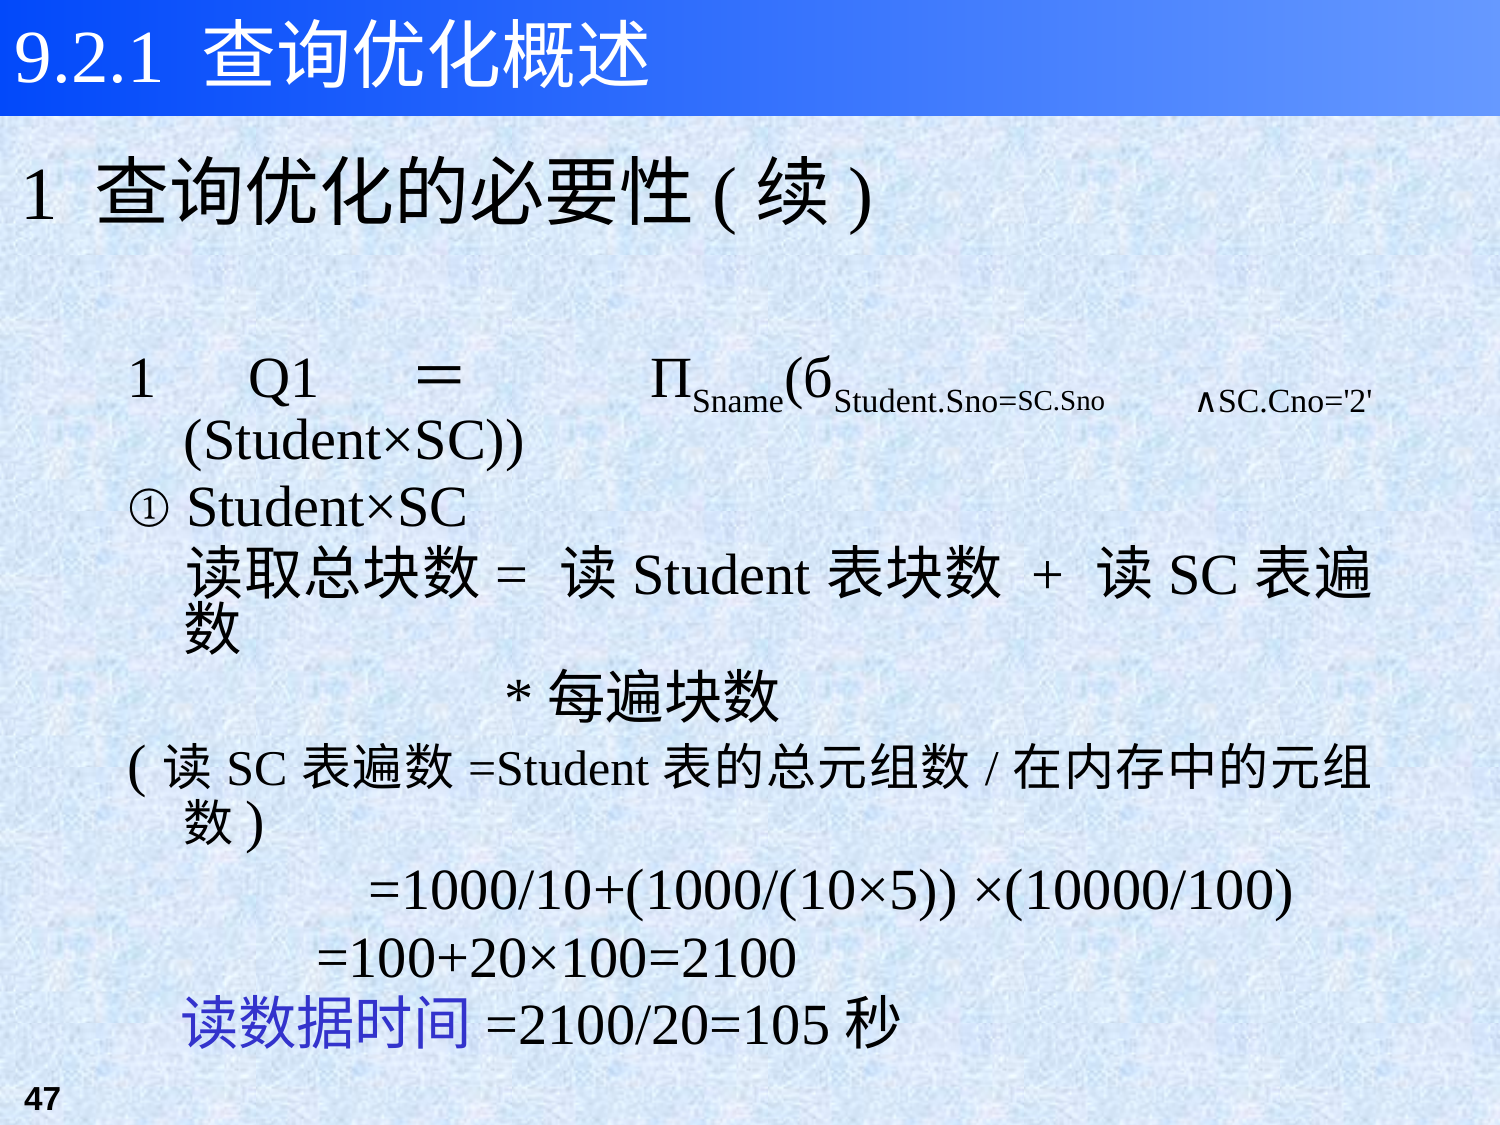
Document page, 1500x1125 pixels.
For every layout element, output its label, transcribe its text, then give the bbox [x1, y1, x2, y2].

text_box 9.2.1 查询优化概述 [0, 0, 1081, 105]
picture [0, 116, 1500, 1125]
list 1 Q1＝ ПSname(бStudent.Sno=SC.Sno ∧SC.Cno='2' (Student×SC)) ① Student×SC 读取总块数= 读Student表块数 + 读SC表遍数 *每遍块数 (读SC表遍数=Student表的总元组数/在内存中的元组数) =1000/10+(1000/(10×5)) ×(10000/100) =100+20×100=2100 读数据时间=2100/20=105秒 [112, 324, 1388, 1000]
text_box 1 查询优化的必要性(续) [5, 137, 889, 242]
